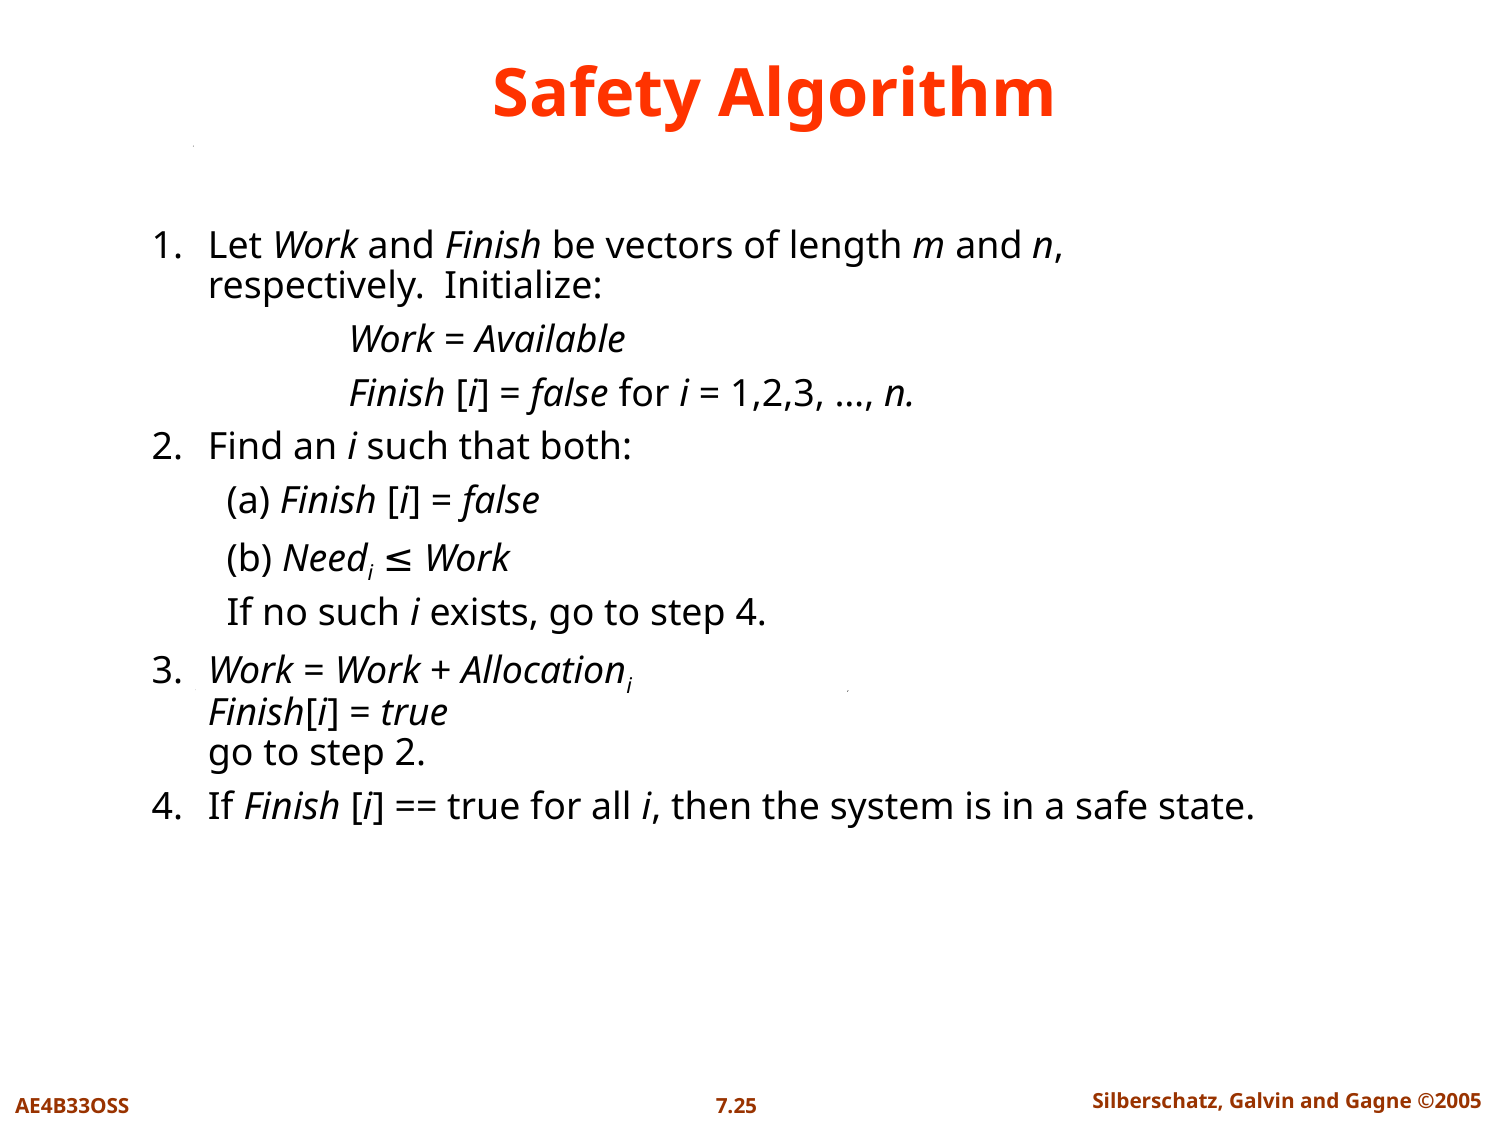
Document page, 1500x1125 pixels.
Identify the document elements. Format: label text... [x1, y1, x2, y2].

list 1. Let Work and Finish be vectors of length m and n, respectively. Initialize: Work = Available Finish [i] = false for i = 1,2,3, …, n. 2. Find an i such that both: (a) Finish [i] = false (b) Needi ≤ Work If no such i exists, go to step 4. 3. Work = Work + Allocationi Finish[i] = true go to step 2. 4. If Finish [i] == true for all i, then the system is in a safe state. [136, 218, 1292, 839]
title Safety Algorithm [112, 37, 1438, 138]
